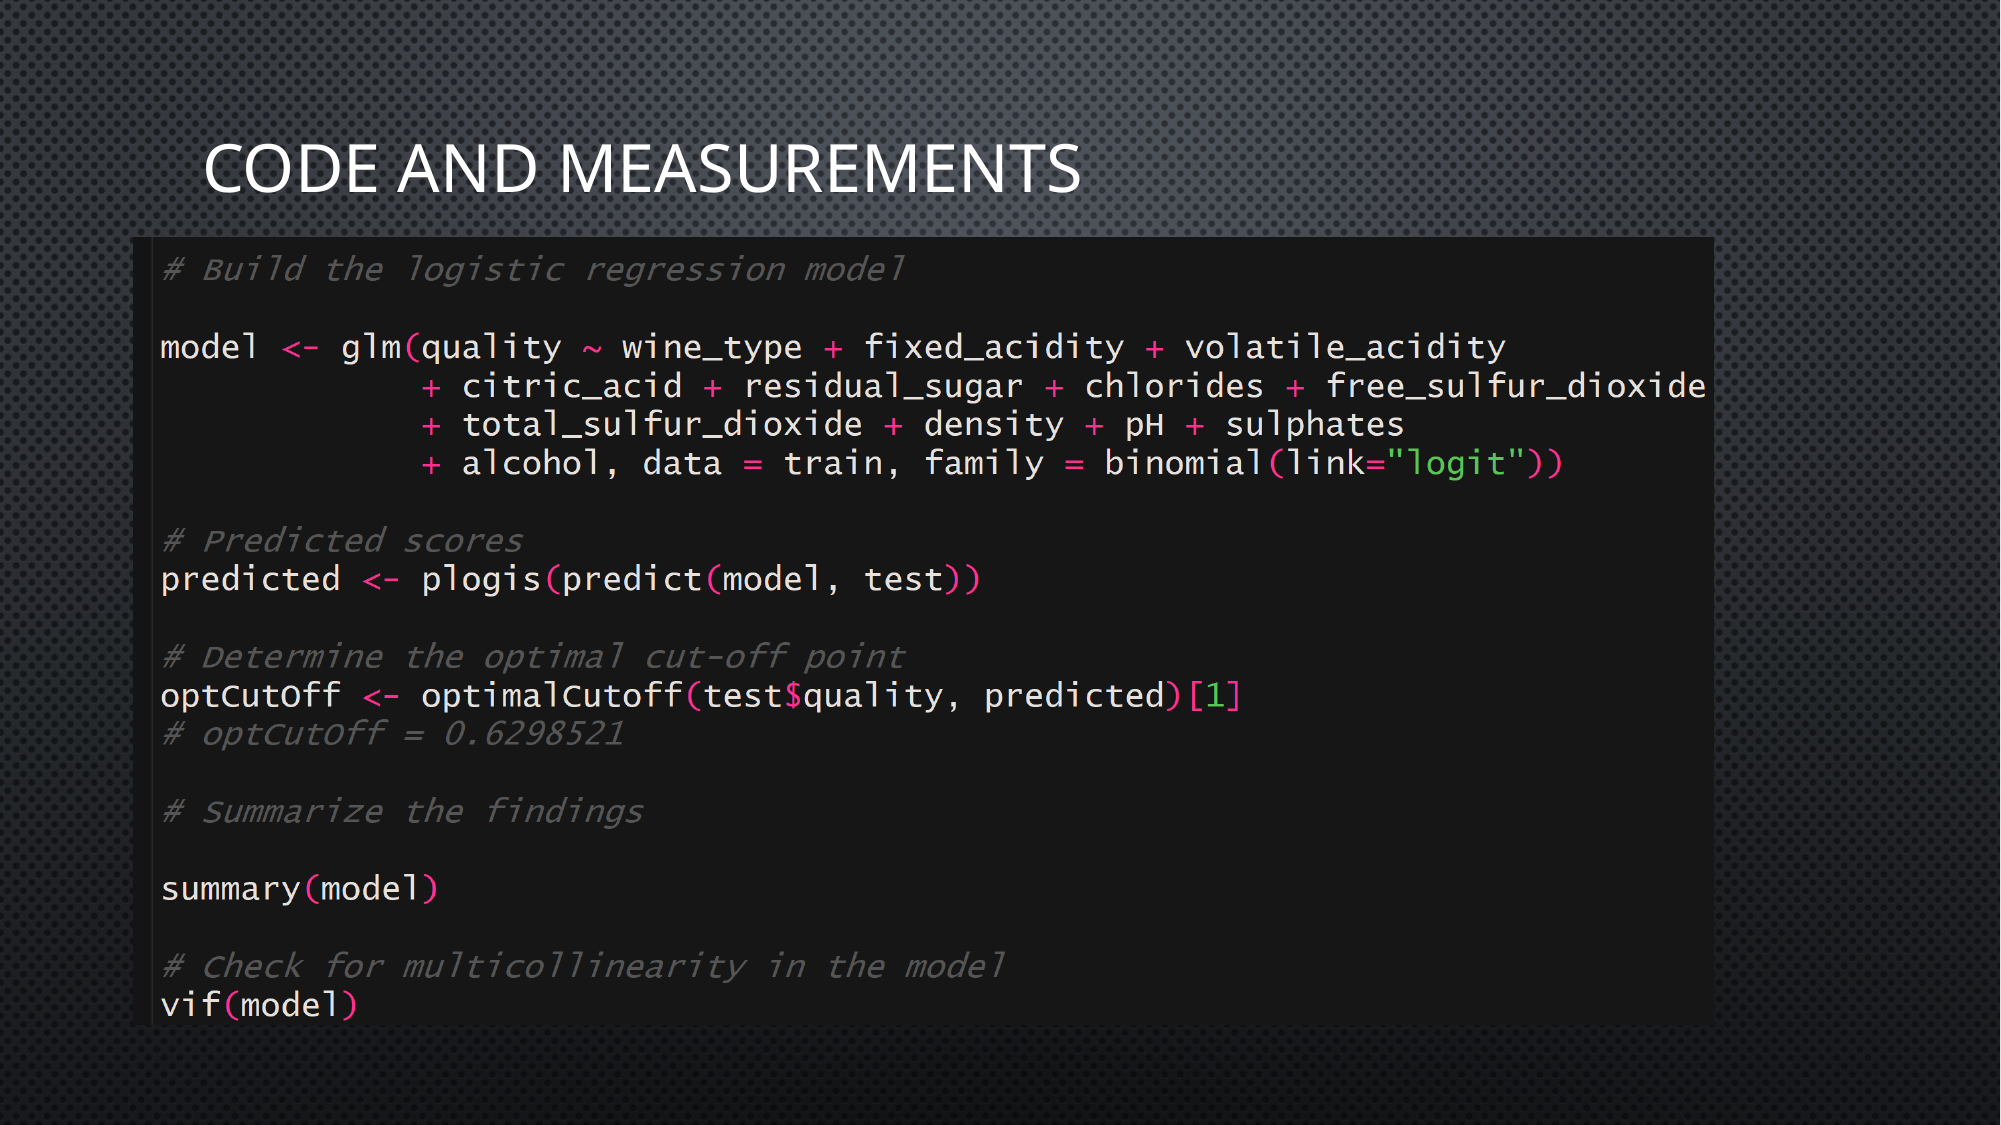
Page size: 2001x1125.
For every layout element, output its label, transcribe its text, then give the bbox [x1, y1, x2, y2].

title Code and measurements [187, 9, 1813, 322]
picture [132, 237, 1714, 1025]
